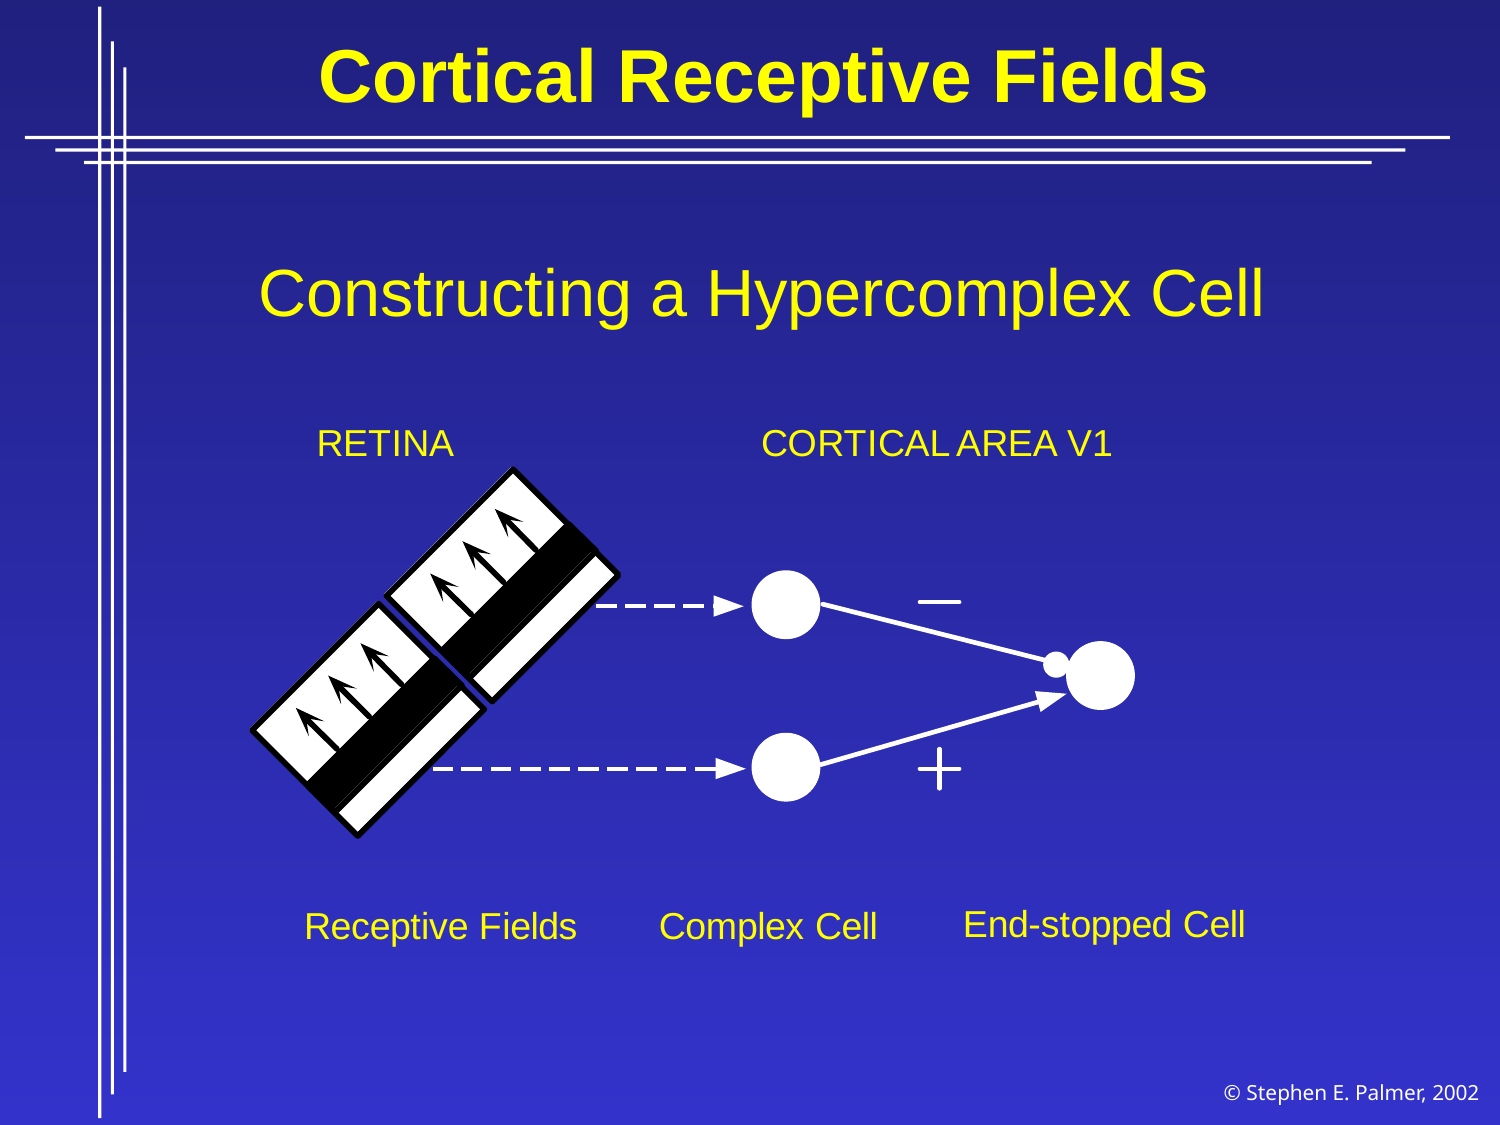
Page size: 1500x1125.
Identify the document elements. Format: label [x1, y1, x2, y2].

picture [249, 424, 1255, 951]
text_box [0, 0, 1500, 1125]
